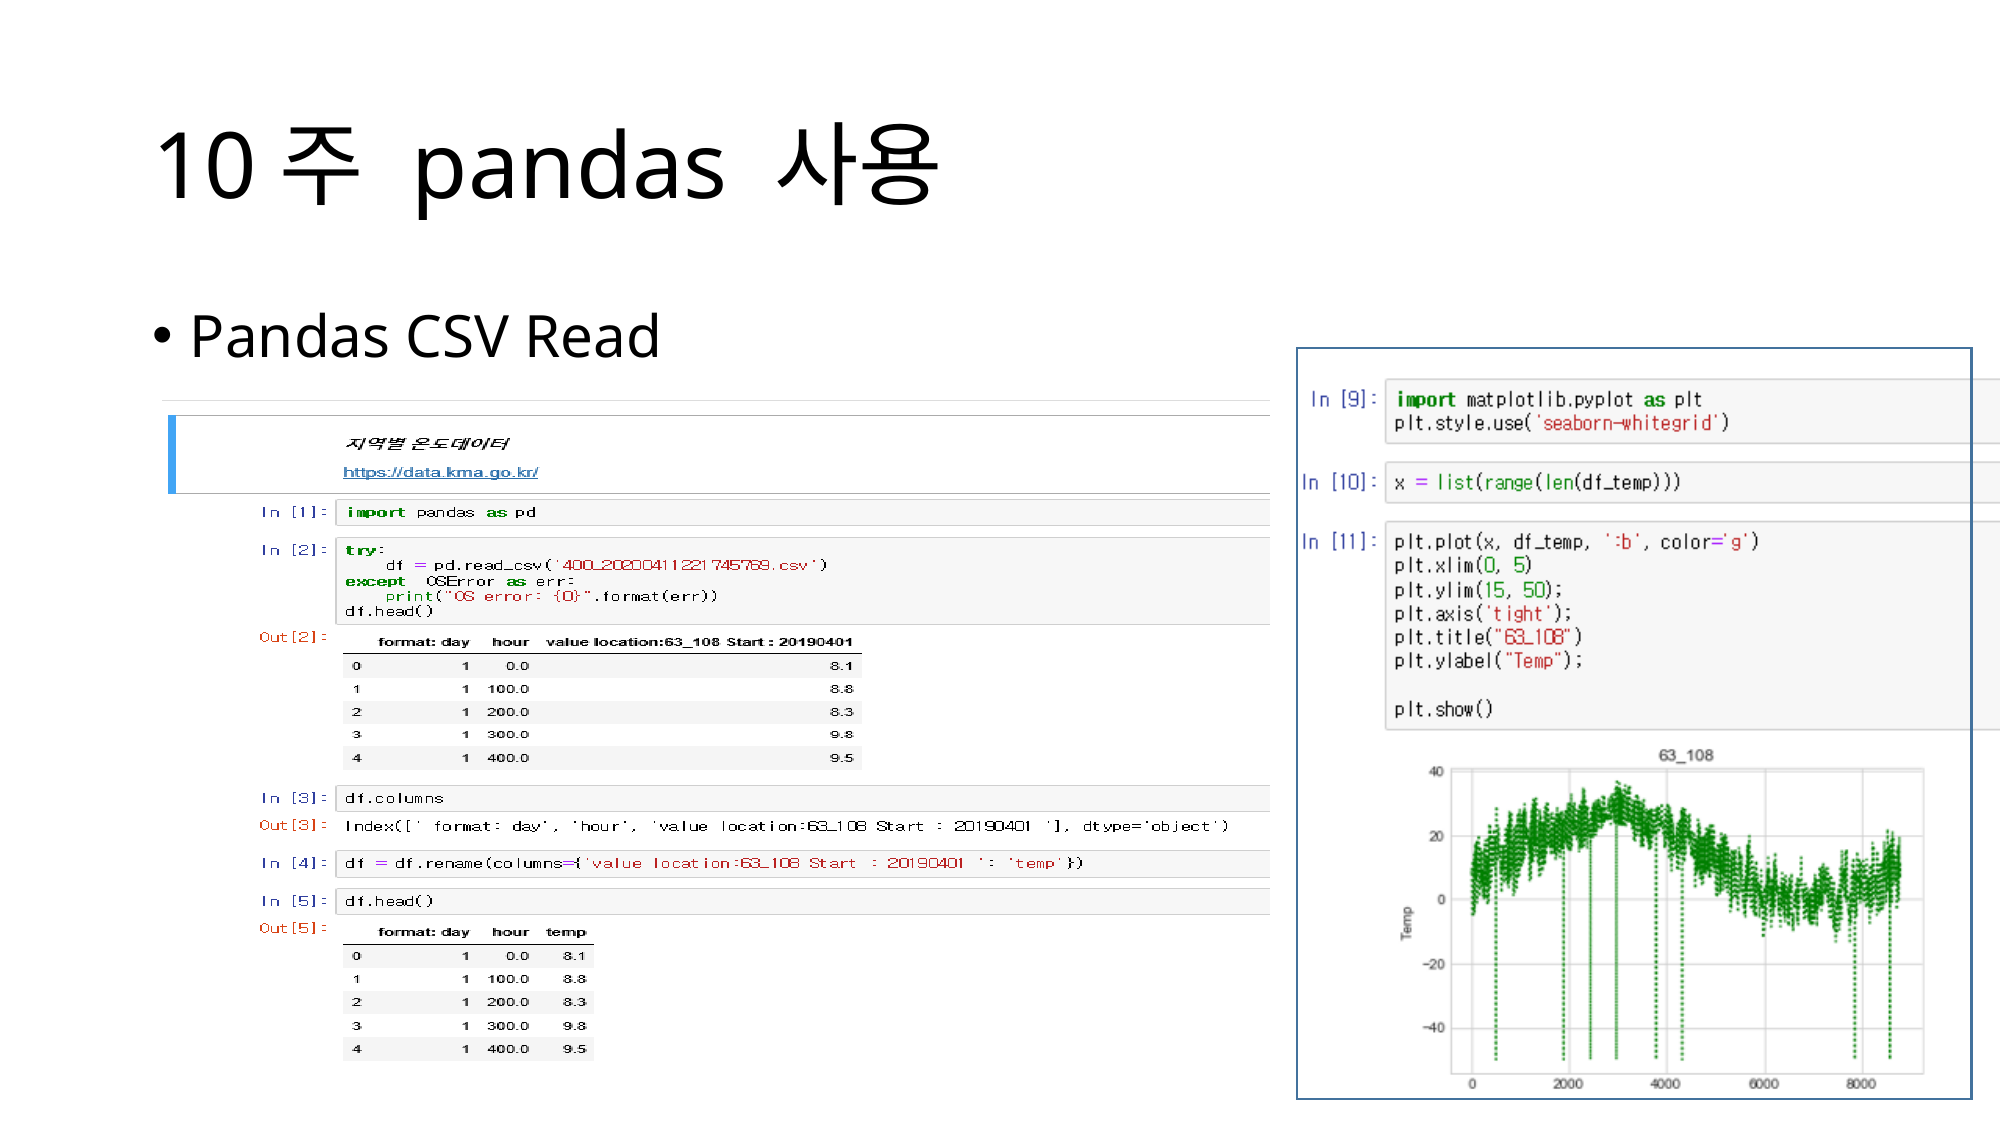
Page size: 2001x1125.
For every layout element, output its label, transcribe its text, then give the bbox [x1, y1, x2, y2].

picture [162, 400, 1271, 1073]
text_box [1296, 347, 1973, 374]
picture [1296, 374, 2000, 1100]
list Pandas CSV Read [137, 299, 1863, 1014]
title 10주 pandas 사용 [137, 59, 1863, 278]
